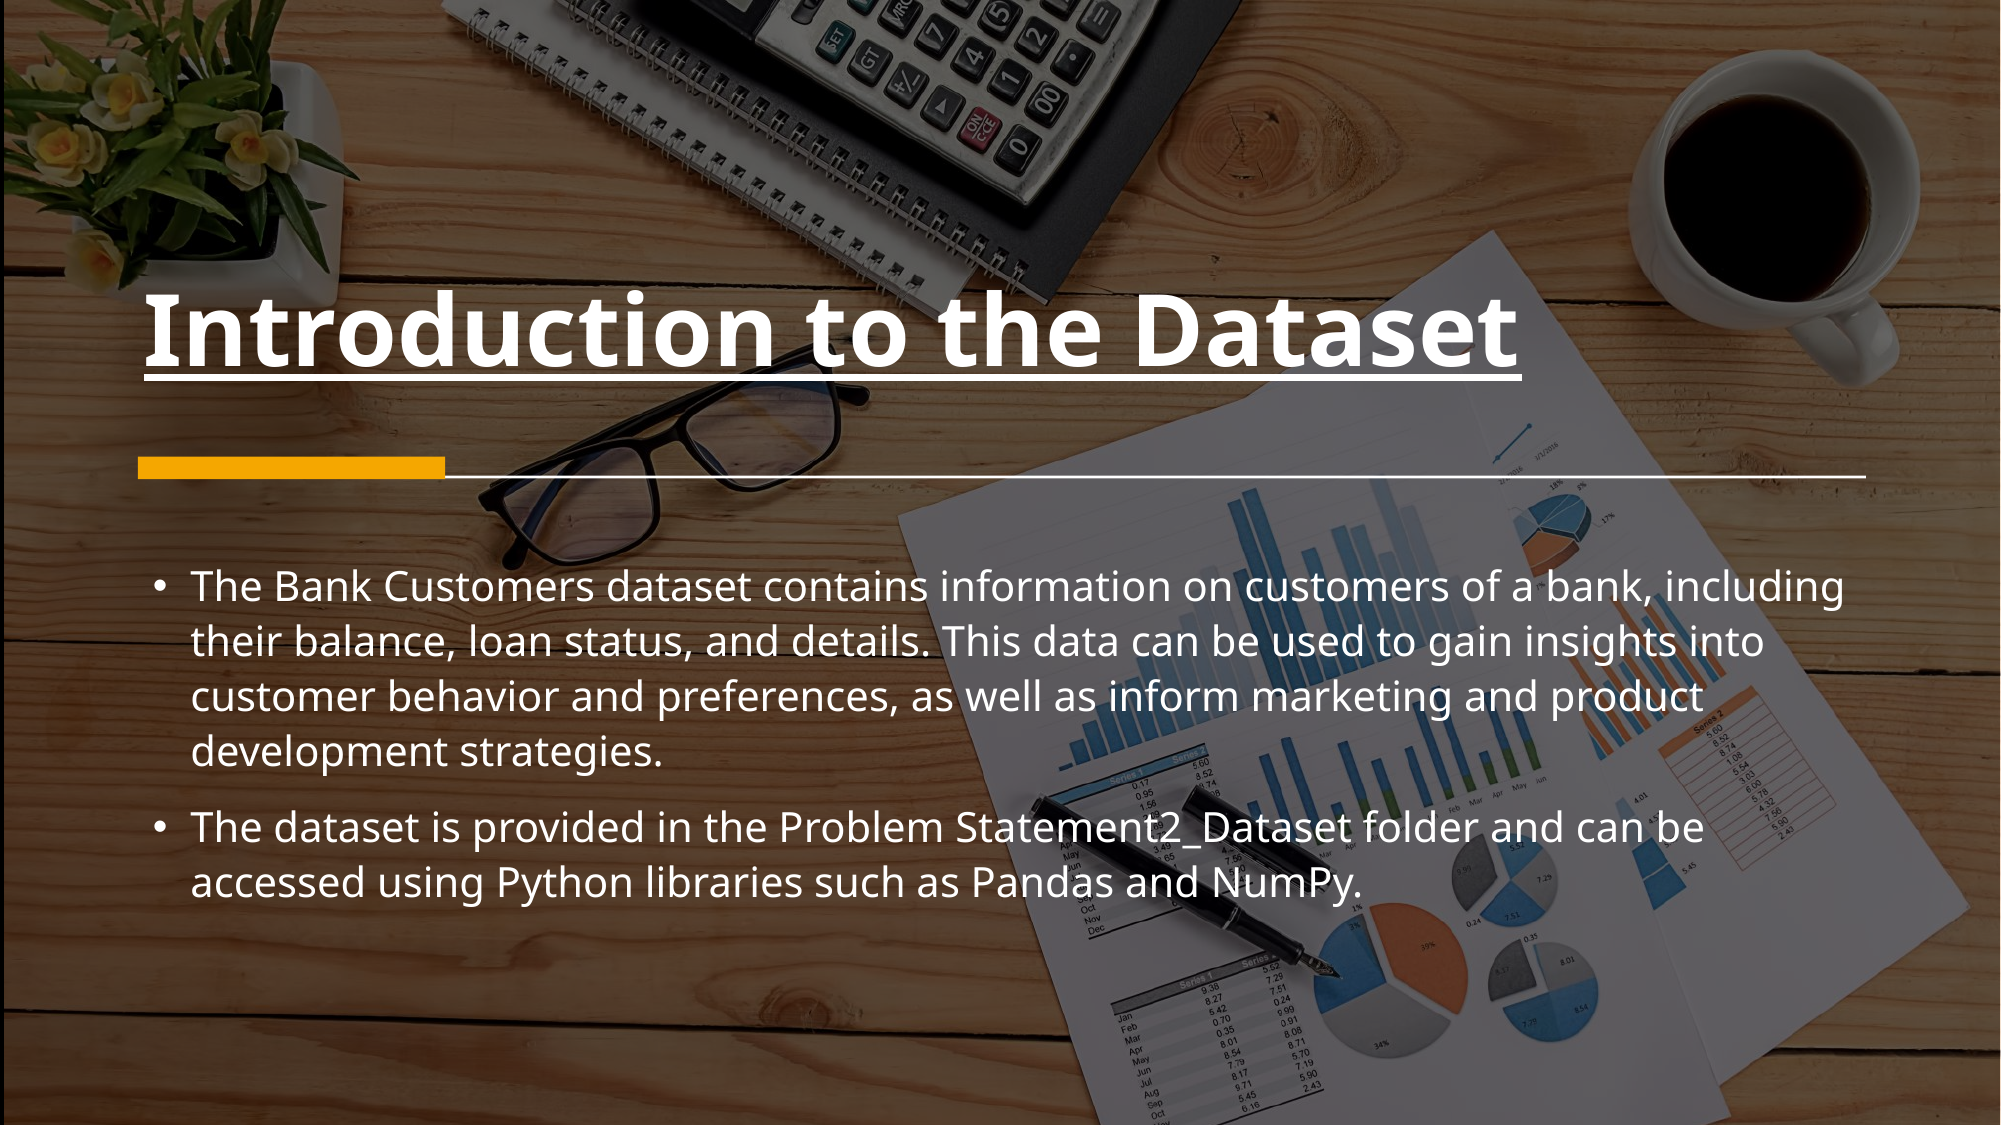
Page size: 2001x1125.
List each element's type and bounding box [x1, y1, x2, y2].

text_box [0, 0, 4, 1125]
picture [4, 0, 2000, 1125]
